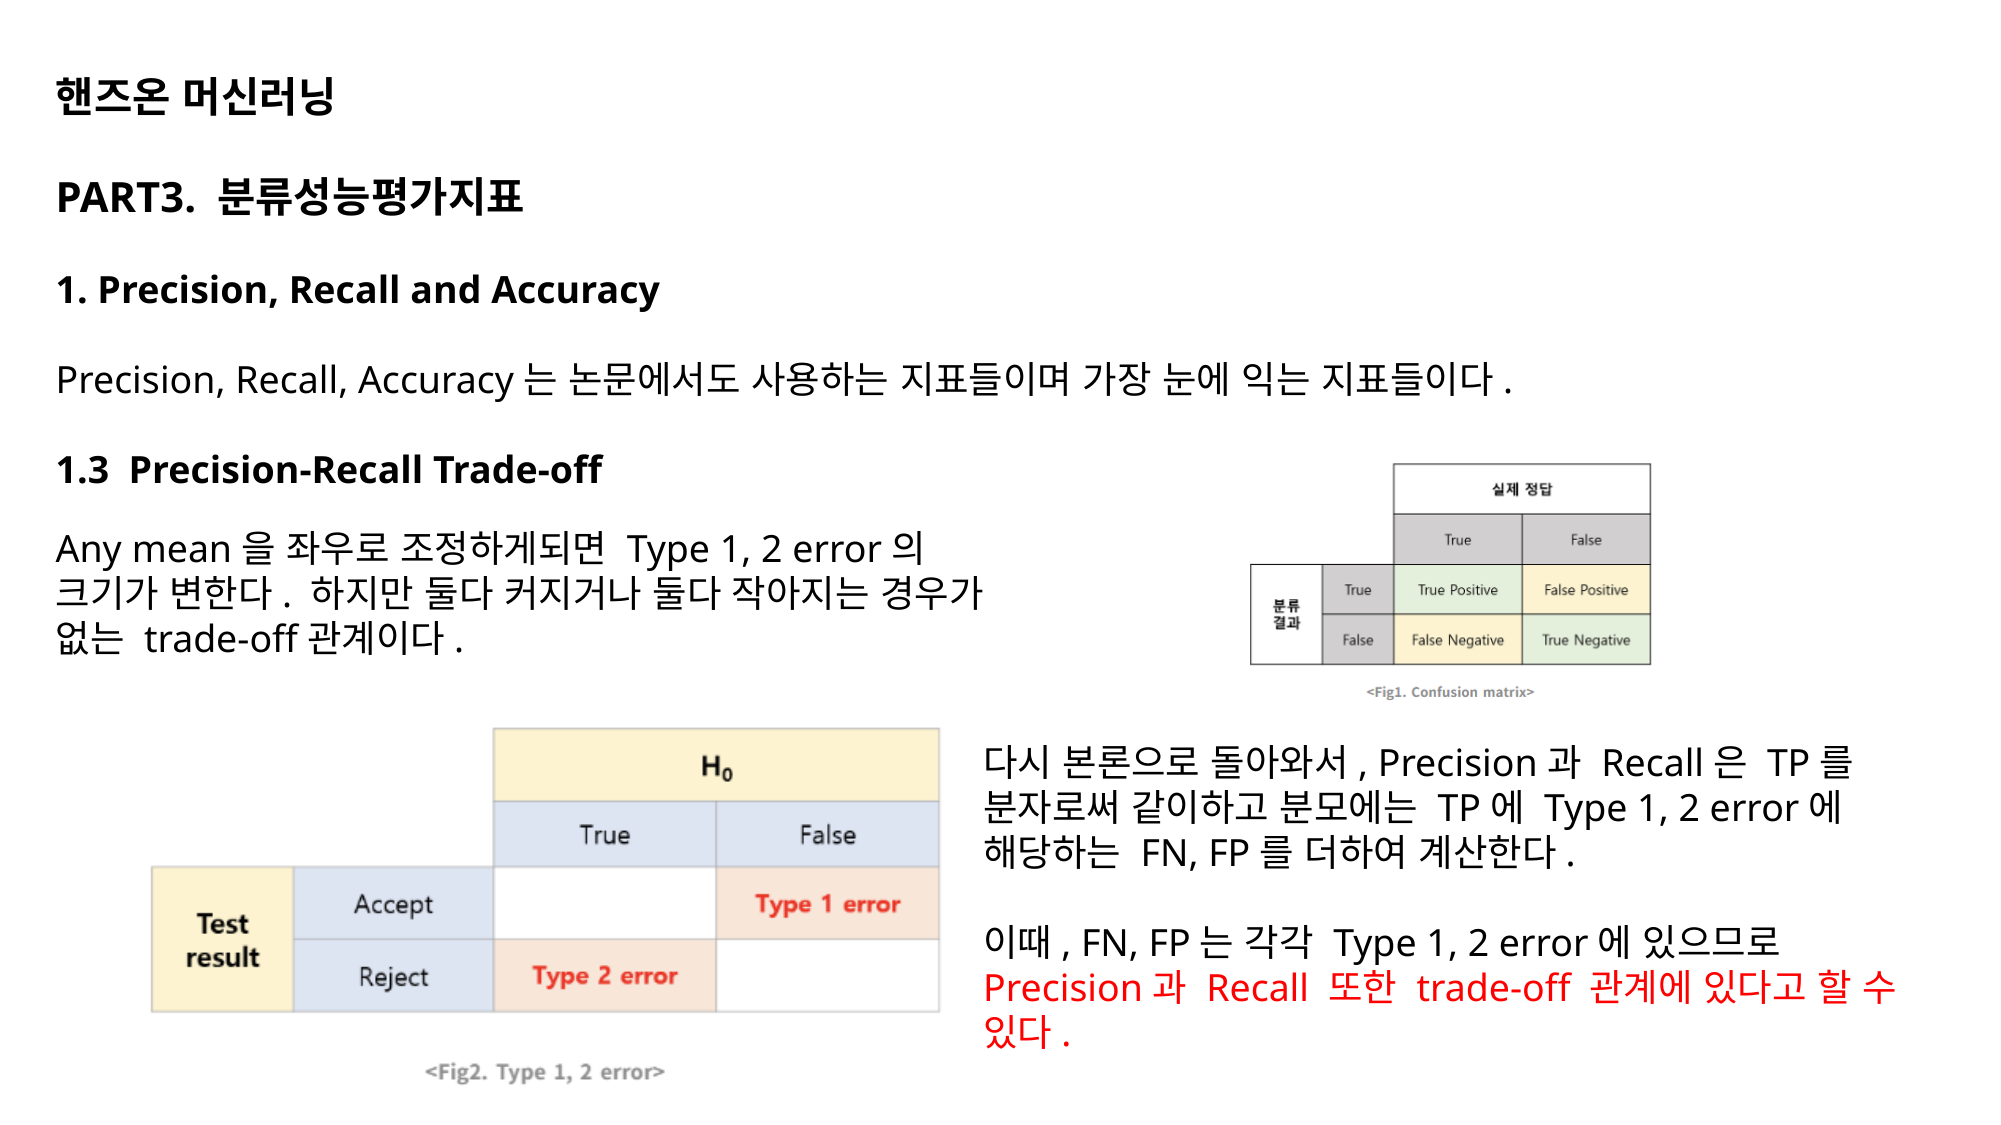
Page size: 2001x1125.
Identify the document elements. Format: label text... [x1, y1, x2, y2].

text_box 핸즈온 머신러닝 PART3. 분류성능평가지표 1. Precision, Recall and Accuracy Precision, Recall, Accuracy는 논문에서도 사용하는 지표들이며 가장 눈에 익는 지표들이다. 1.3 Precision-Recall Trade-off [40, 63, 1692, 589]
text_box Any mean을 좌우로 조정하게되면 Type 1, 2 error의 크기가 변한다. 하지만 둘다 커지거나 둘다 작아지는 경우가 없는 trade-off관계이다. [40, 517, 1041, 668]
picture [77, 682, 1000, 1113]
picture [1199, 441, 1738, 708]
text_box 다시 본론으로 돌아와서, Precision과 Recall은 TP를 분자로써 같이하고 분모에는 TP에 Type 1, 2 error에 해당하는 FN, FP를 더하여 계산한다. 이때, FN, FP는 각각 Type 1, 2 error에 있으므로 Precision과 Recall 또한 trade-off 관계에 있다고 할 수 있다. [1000, 731, 1969, 1062]
